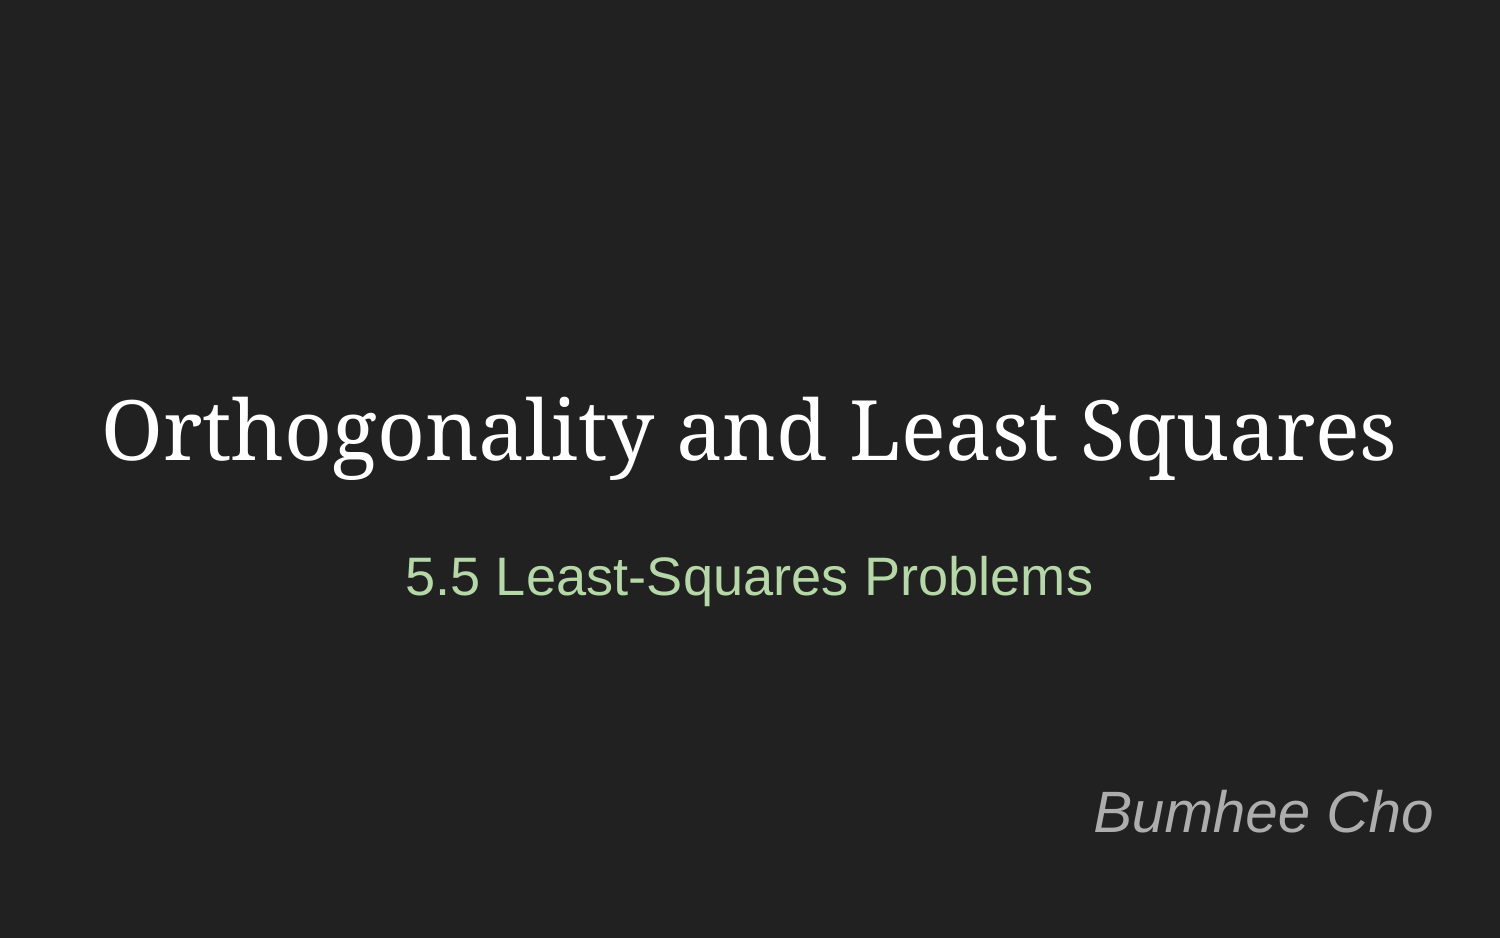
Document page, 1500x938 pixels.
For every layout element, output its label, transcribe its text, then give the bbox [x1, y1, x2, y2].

text_box Orthogonality and Least Squares 5.5 Least-Squares Problems [51, 159, 1449, 622]
text_box Bumhee Cho [51, 759, 1449, 938]
